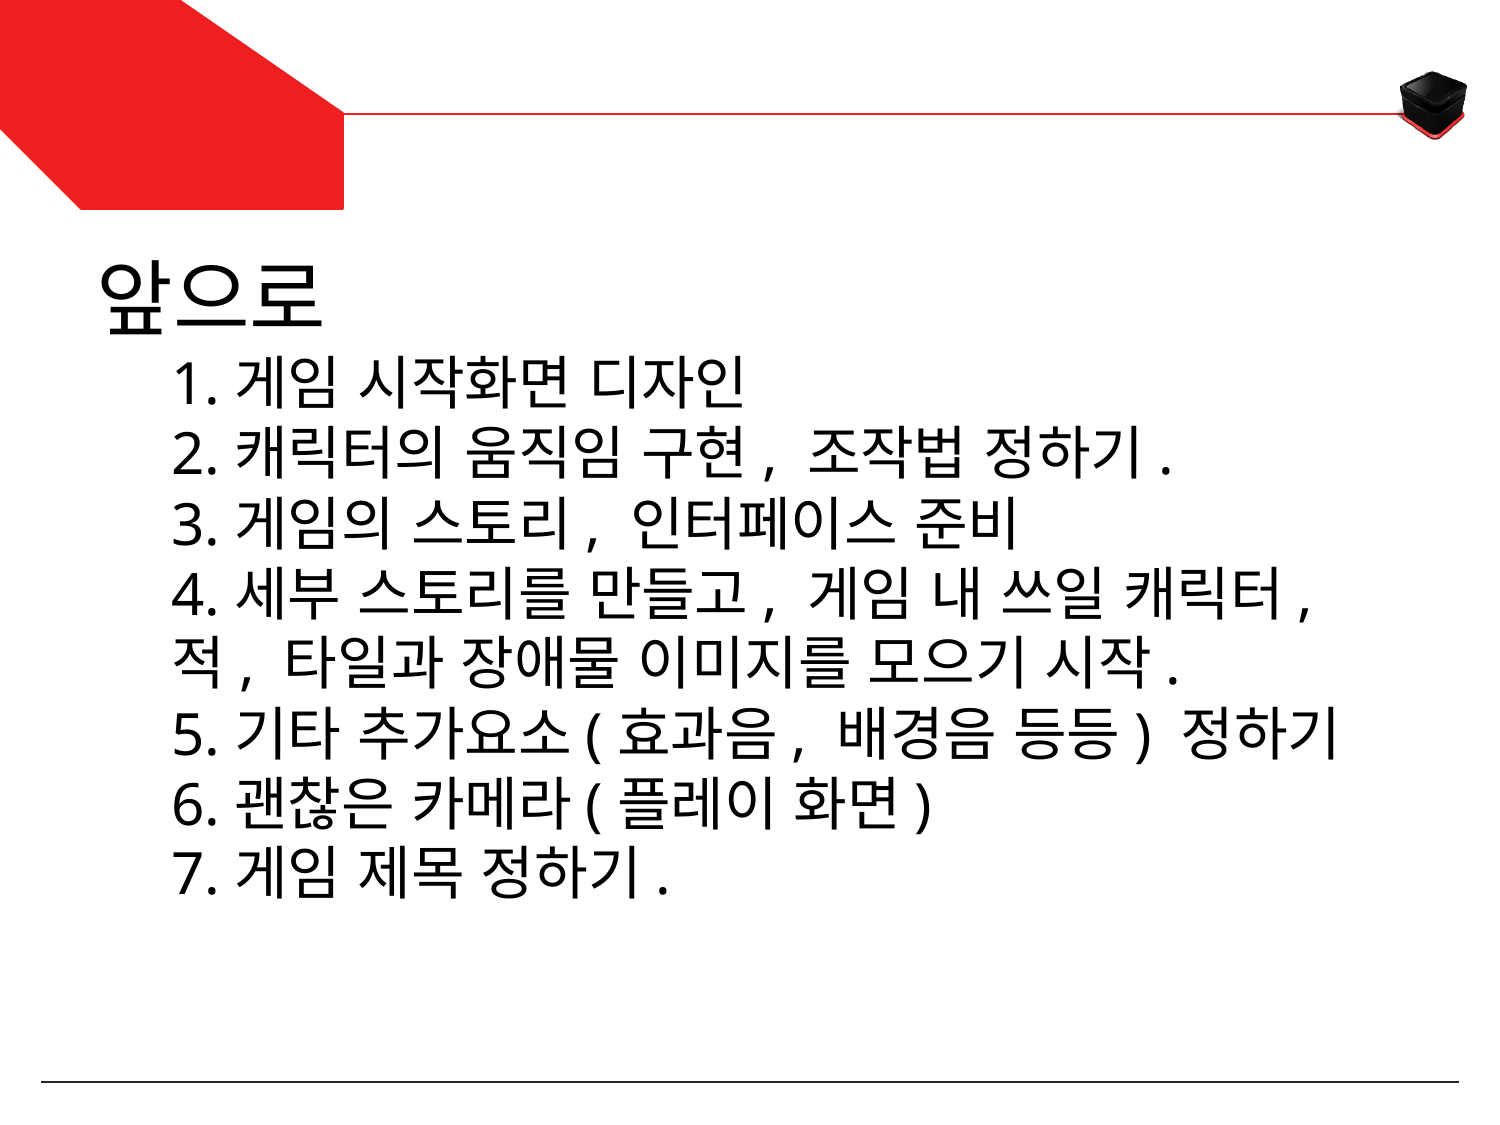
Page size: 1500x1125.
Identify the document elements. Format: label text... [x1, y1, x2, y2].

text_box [0, 0, 343, 209]
picture [1391, 59, 1474, 143]
text_box 앞으로 1.게임 시작화면 디자인 2.캐릭터의 움직임 구현, 조작법 정하기. 3.게임의 스토리, 인터페이스 준비 4.세부 스토리를 만들고, 게임 내 쓰일 캐릭터, 적, 타일과 장애물 이미지를 모으기 시작. 5.기타 추가요소(효과음, 배경음 등등) 정하기 6.괜찮은 카메라(플레이 화면) 7.게임 제목 정하기. [81, 239, 1392, 1054]
